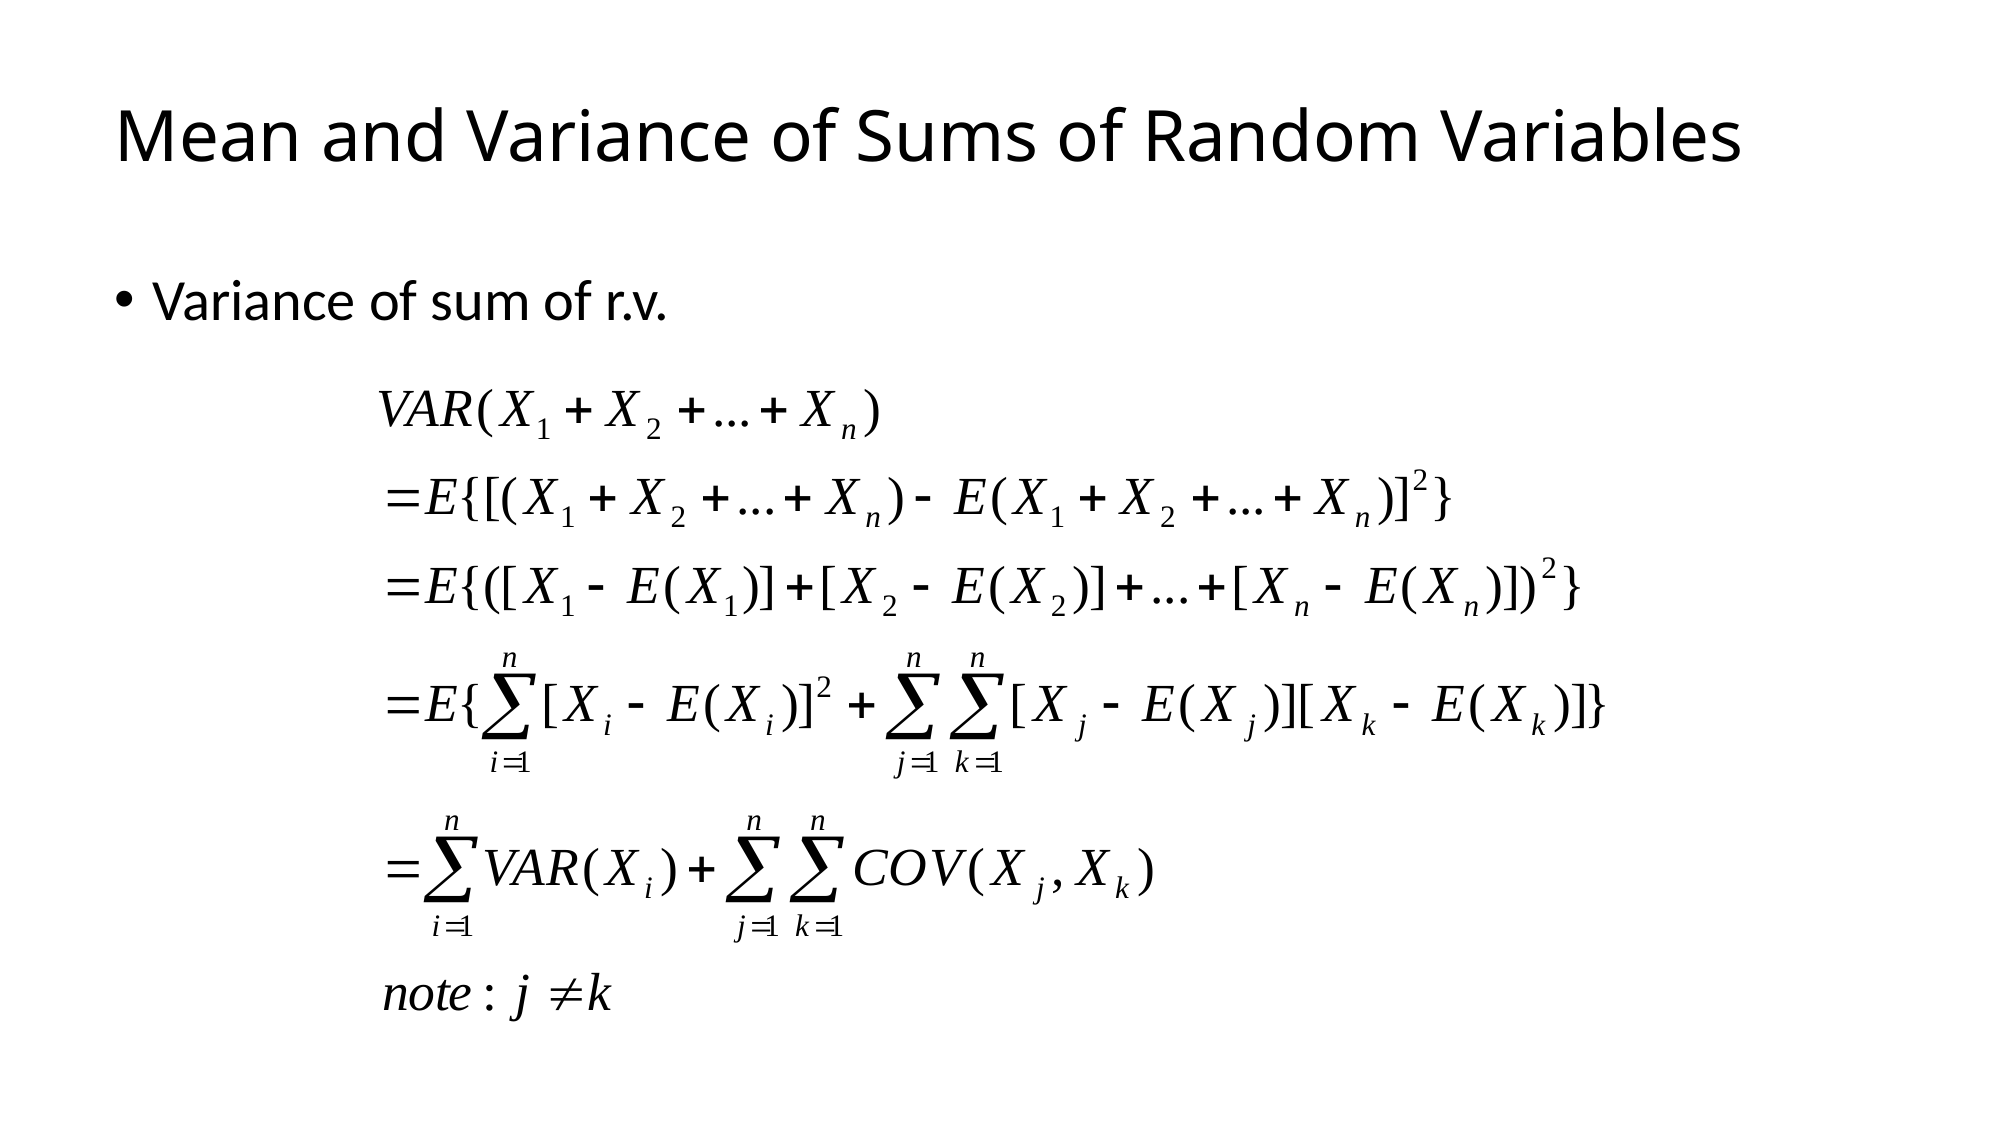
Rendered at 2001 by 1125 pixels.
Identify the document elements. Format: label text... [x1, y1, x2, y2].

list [373, 373, 1615, 1034]
title Mean and Variance of Sums of Random Variables [99, 45, 1900, 233]
list Variance of sum of r.v. [99, 262, 1900, 622]
